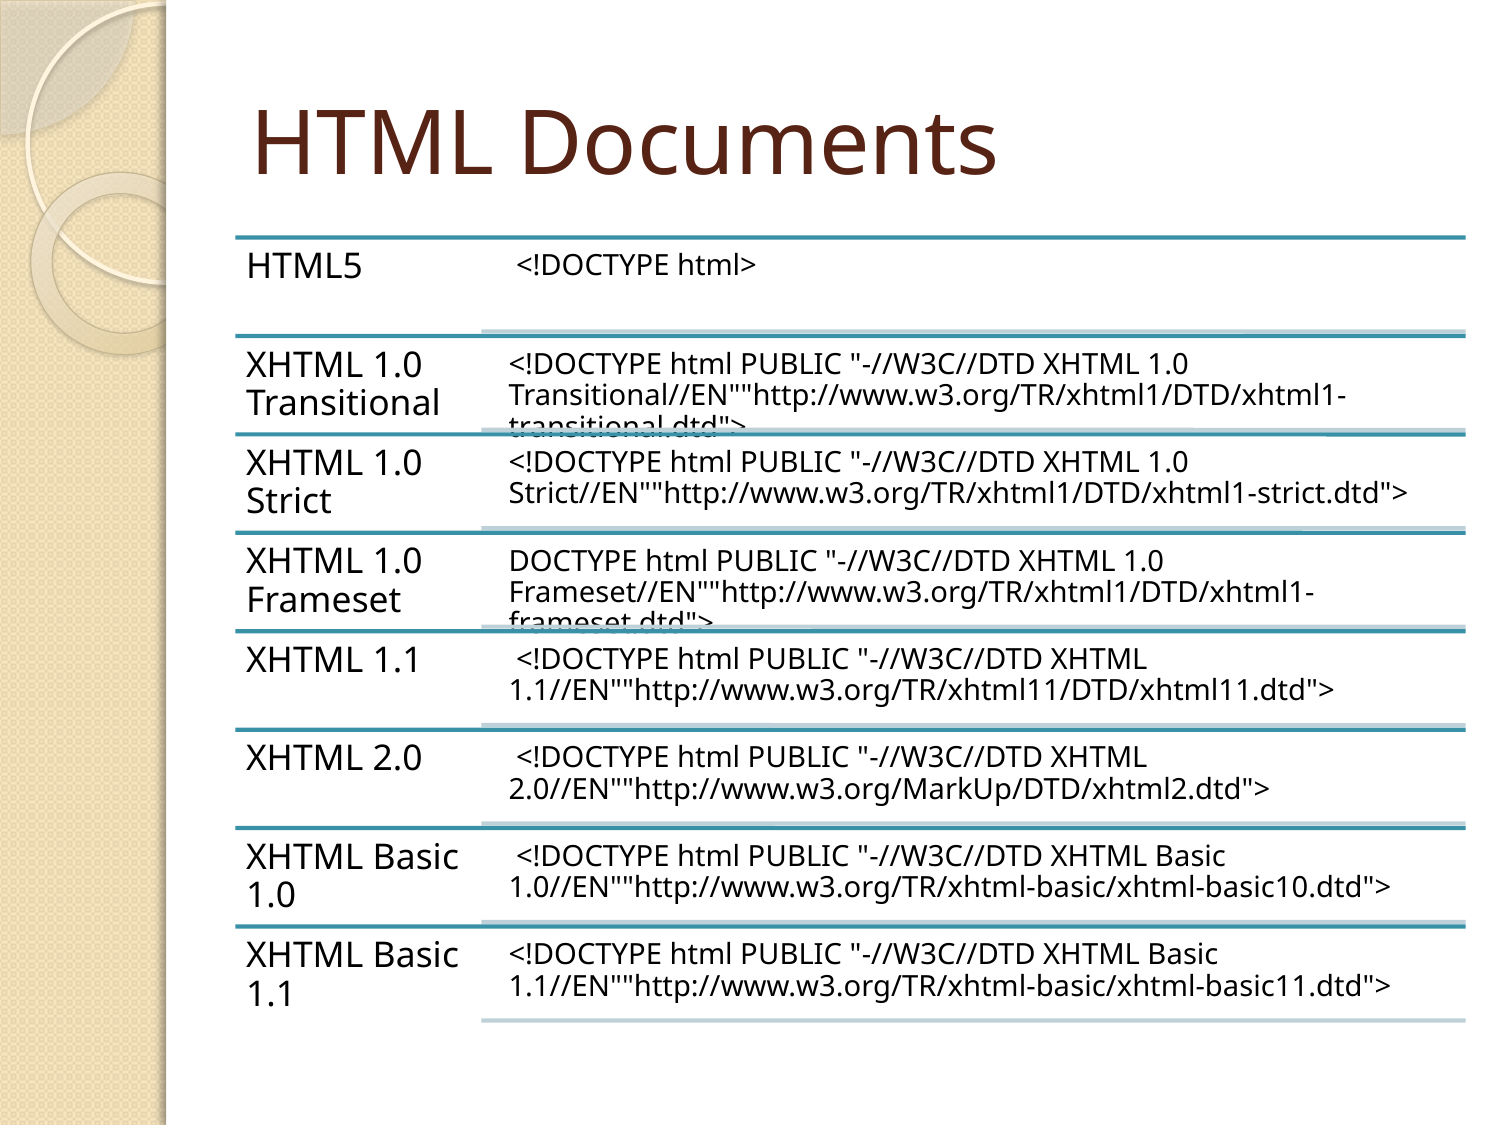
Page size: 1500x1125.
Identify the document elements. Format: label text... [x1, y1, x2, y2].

title HTML Documents [235, 45, 1466, 233]
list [235, 237, 1466, 1026]
